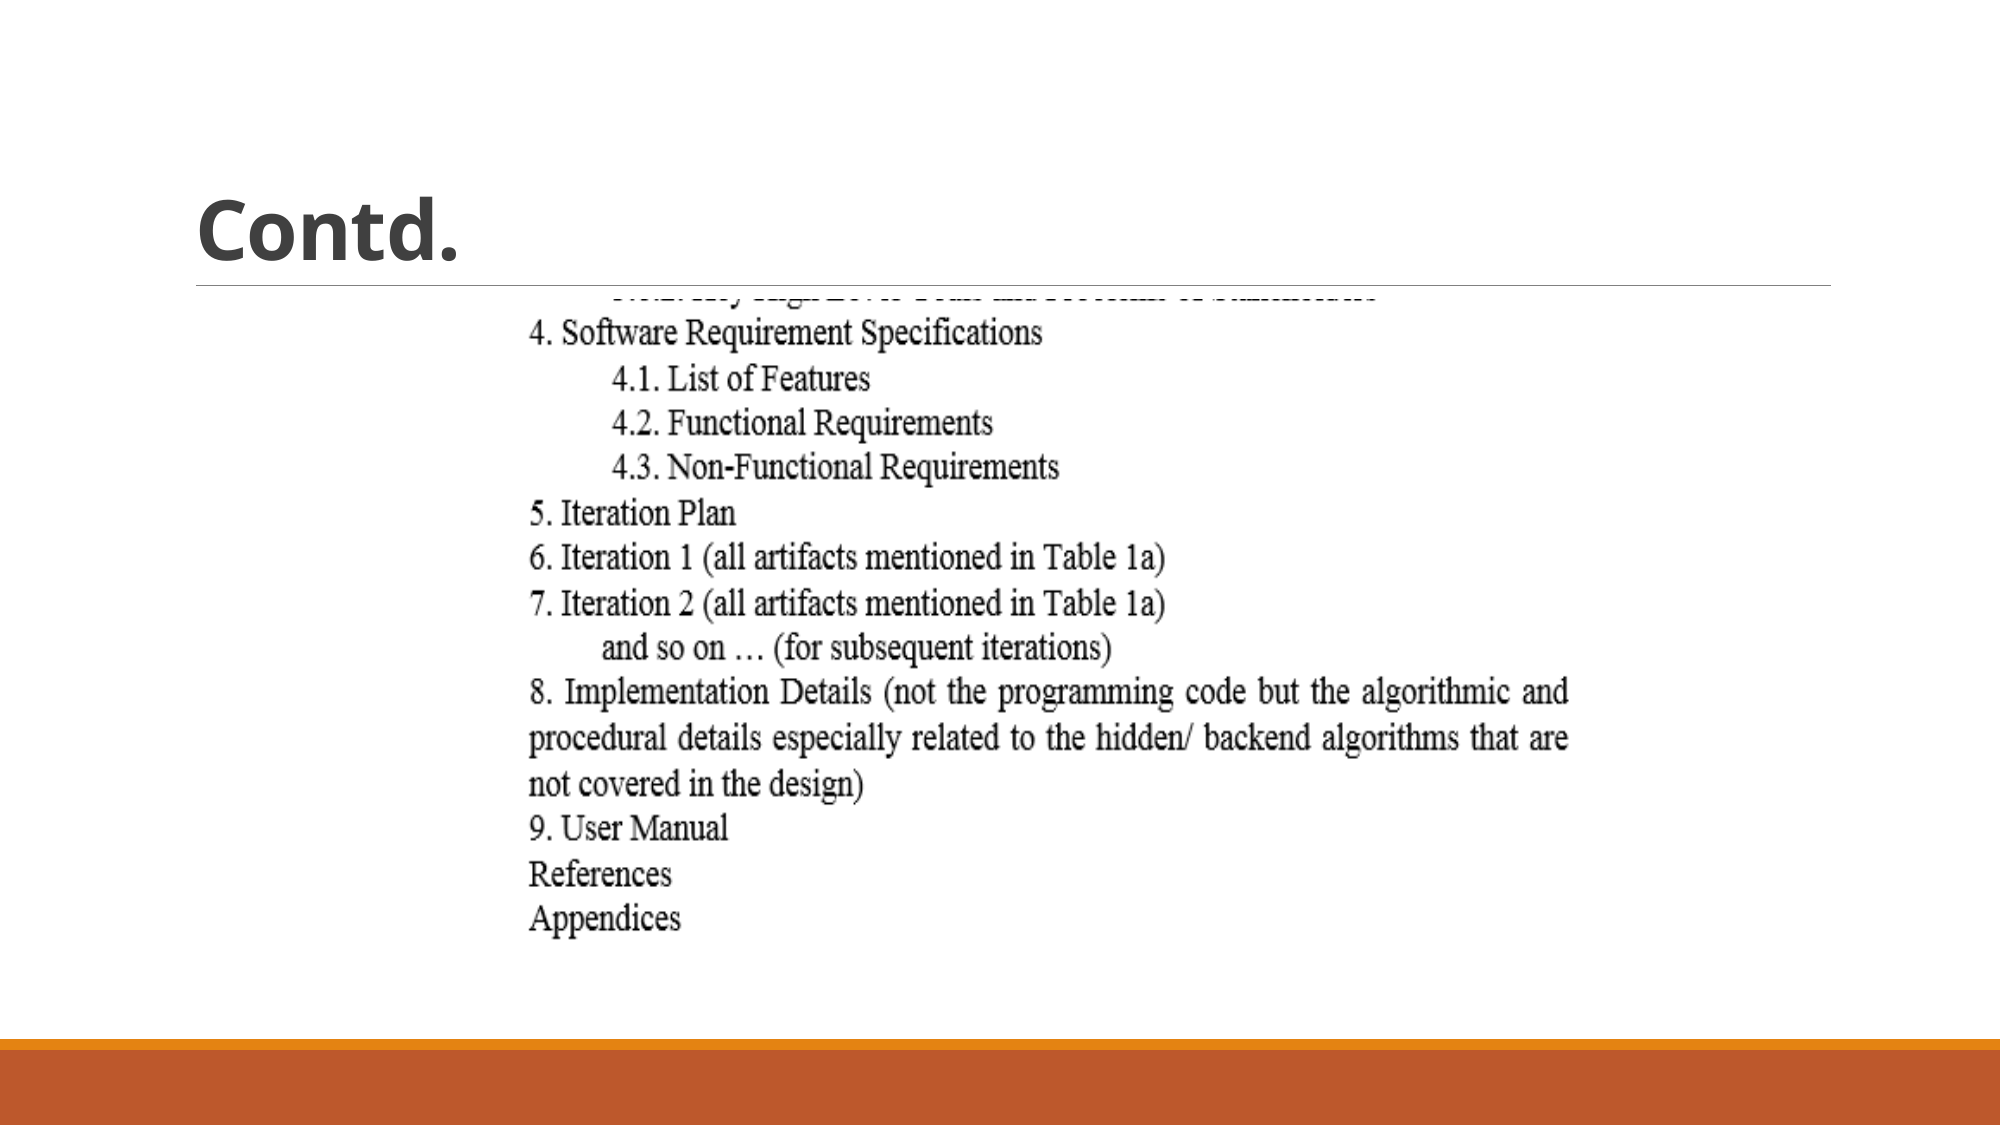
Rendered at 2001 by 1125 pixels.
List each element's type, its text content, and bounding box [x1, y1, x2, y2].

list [411, 299, 1638, 951]
title Contd. [180, 47, 1830, 285]
